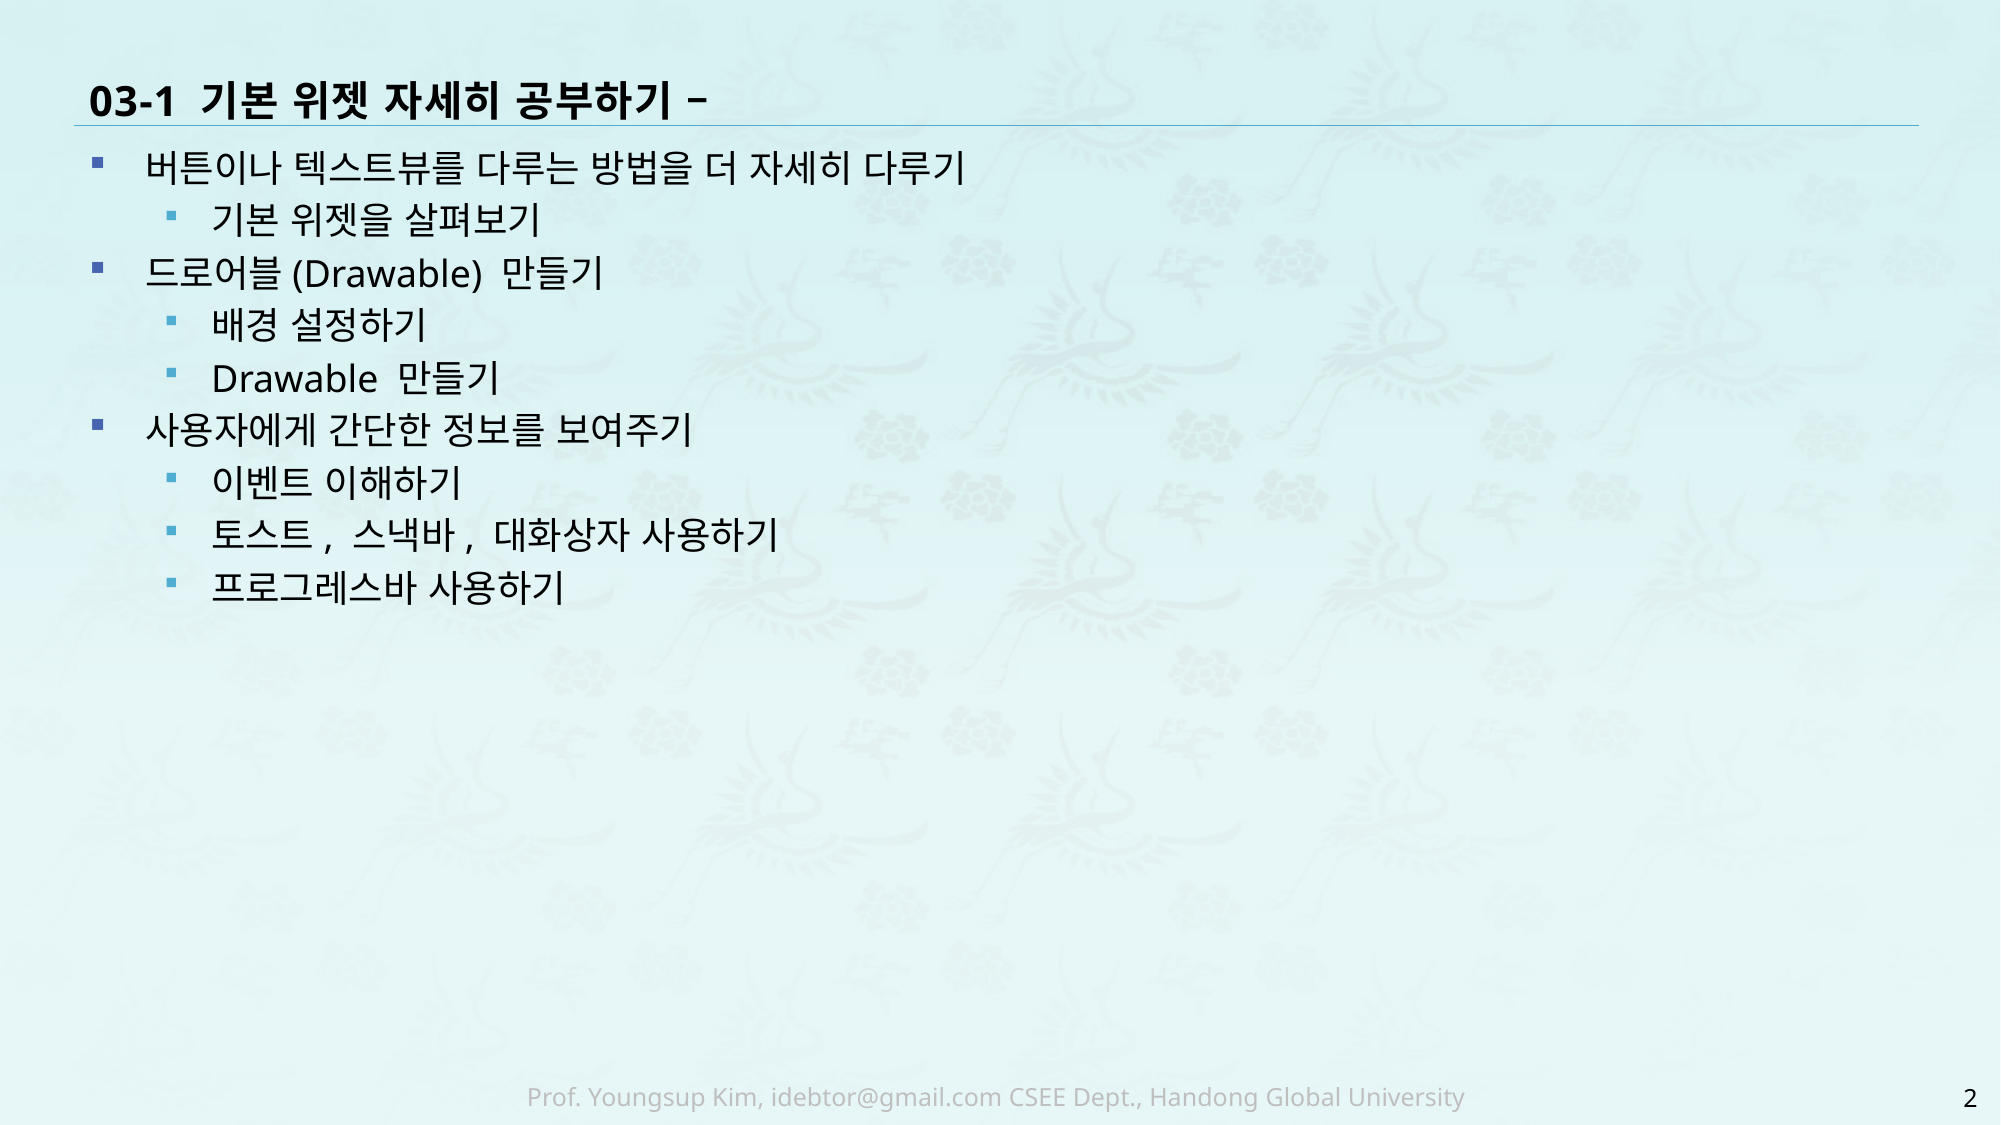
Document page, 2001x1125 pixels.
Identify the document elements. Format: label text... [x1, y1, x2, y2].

slide_number 2 [1816, 1069, 1993, 1125]
title 03-1 기본 위젯 자세히 공부하기 – [74, 62, 1920, 137]
list 버튼이나 텍스트뷰를 다루는 방법을 더 자세히 다루기 기본 위젯을 살펴보기 드로어블(Drawable) 만들기 배경 설정하기 Drawable 만들기 사용자에게 간단한 정보를 보여주기 이벤트 이해하기 토스트, 스낵바, 대화상자 사용하기 프로그레스바 사용하기 [74, 137, 1921, 1066]
